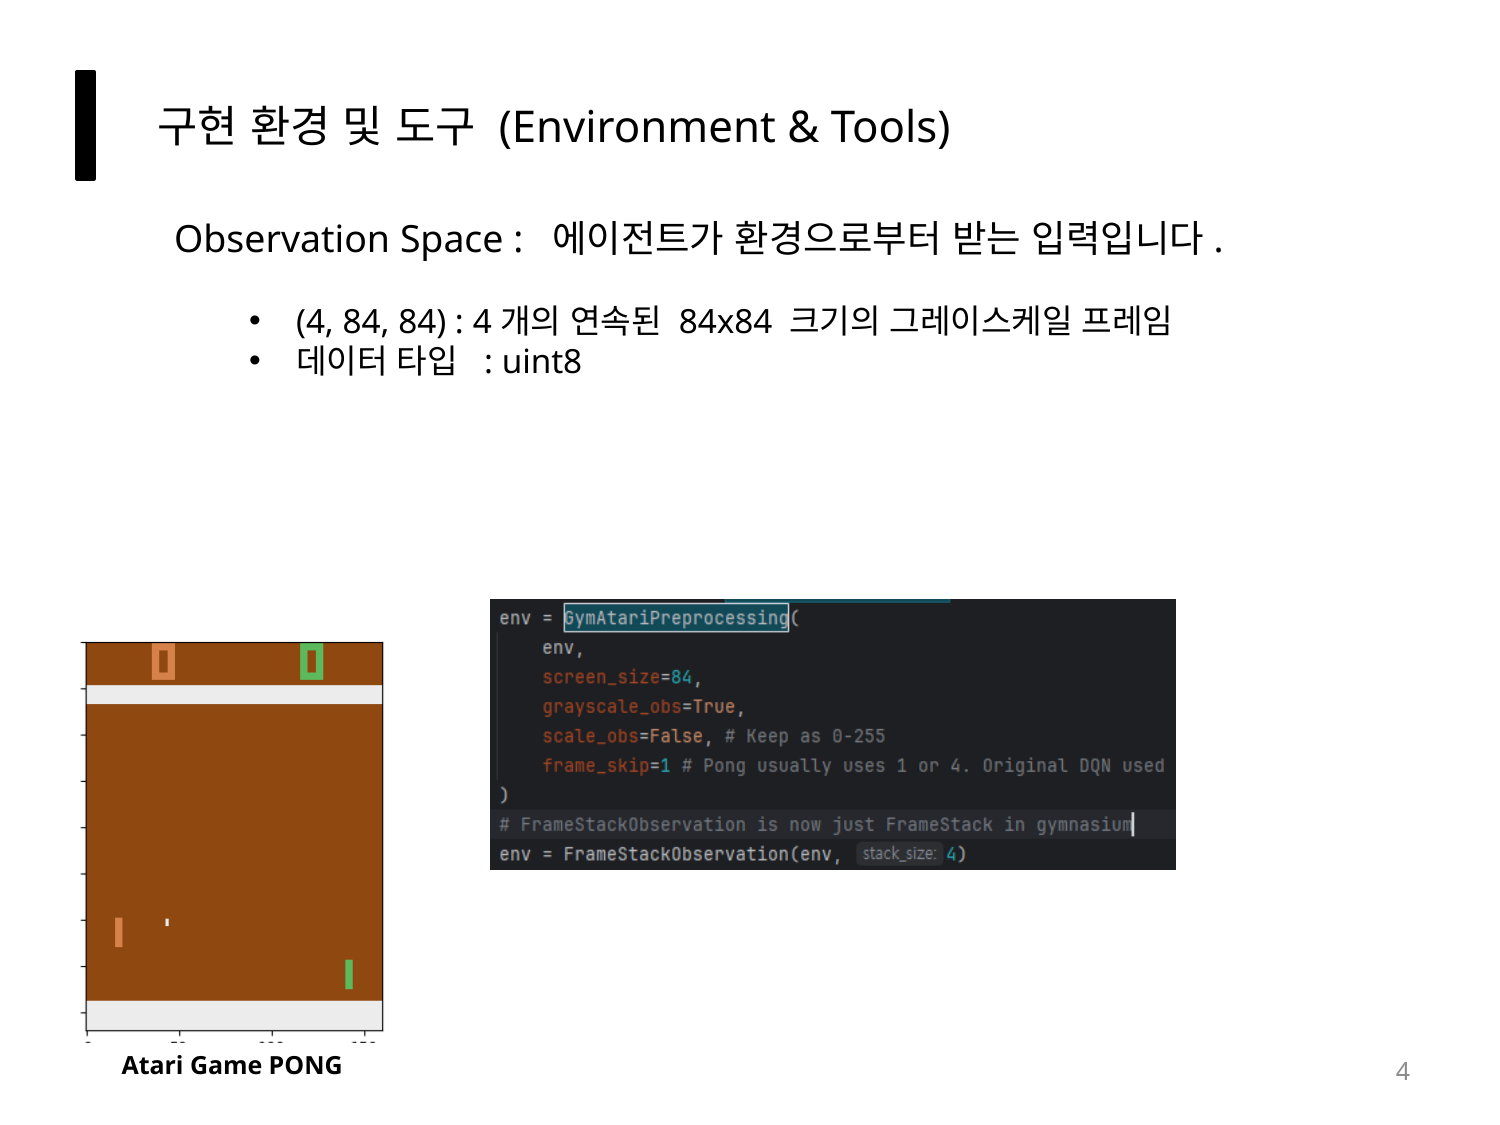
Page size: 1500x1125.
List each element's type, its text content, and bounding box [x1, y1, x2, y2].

slide_number 4 [1074, 1042, 1425, 1103]
text_box [75, 70, 96, 181]
text_box Observation Space : 에이전트가 환경으로부터 받는 입력입니다. (4, 84, 84) : 4개의 연속된 84x84 크기의 그레이스케일 프레임 데이터 타입 : uint8 [159, 208, 1471, 428]
text_box Atari Game PONG [106, 1051, 358, 1088]
picture [78, 629, 387, 1043]
picture [489, 598, 1176, 871]
title 구현 환경 및 도구 (Environment & Tools) [99, 78, 1009, 173]
